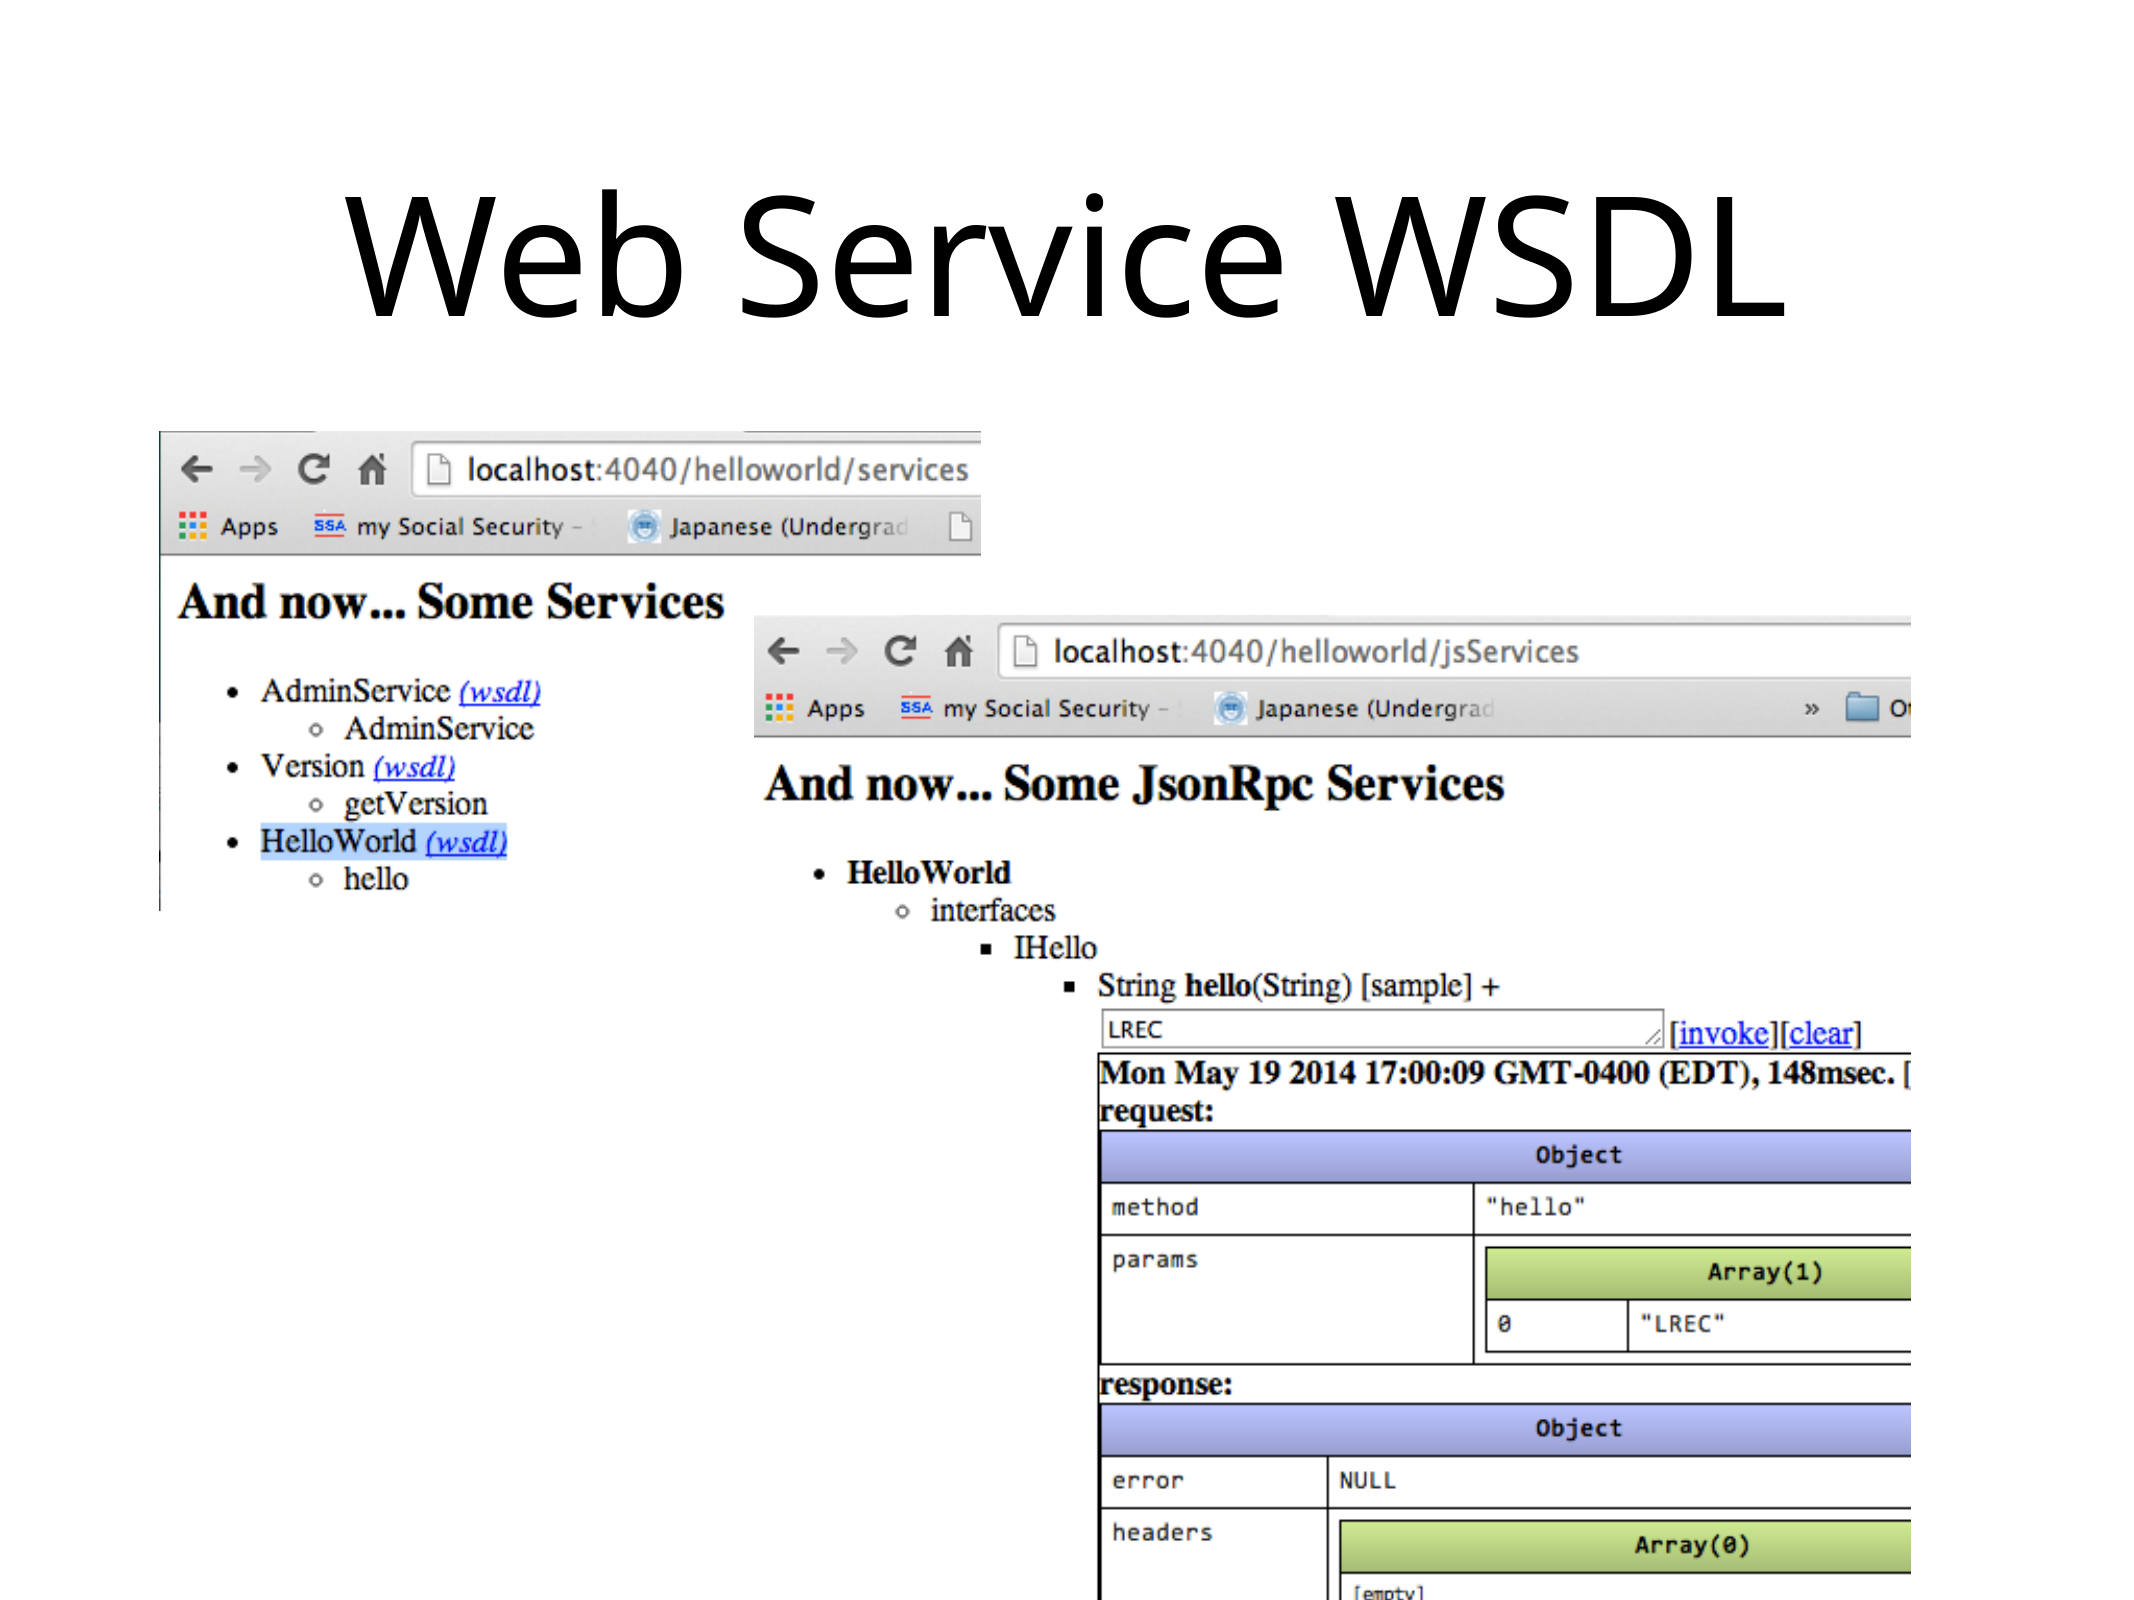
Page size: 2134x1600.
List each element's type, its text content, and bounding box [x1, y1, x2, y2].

picture [159, 430, 1911, 1600]
title Web Service WSDL [155, 72, 1978, 428]
